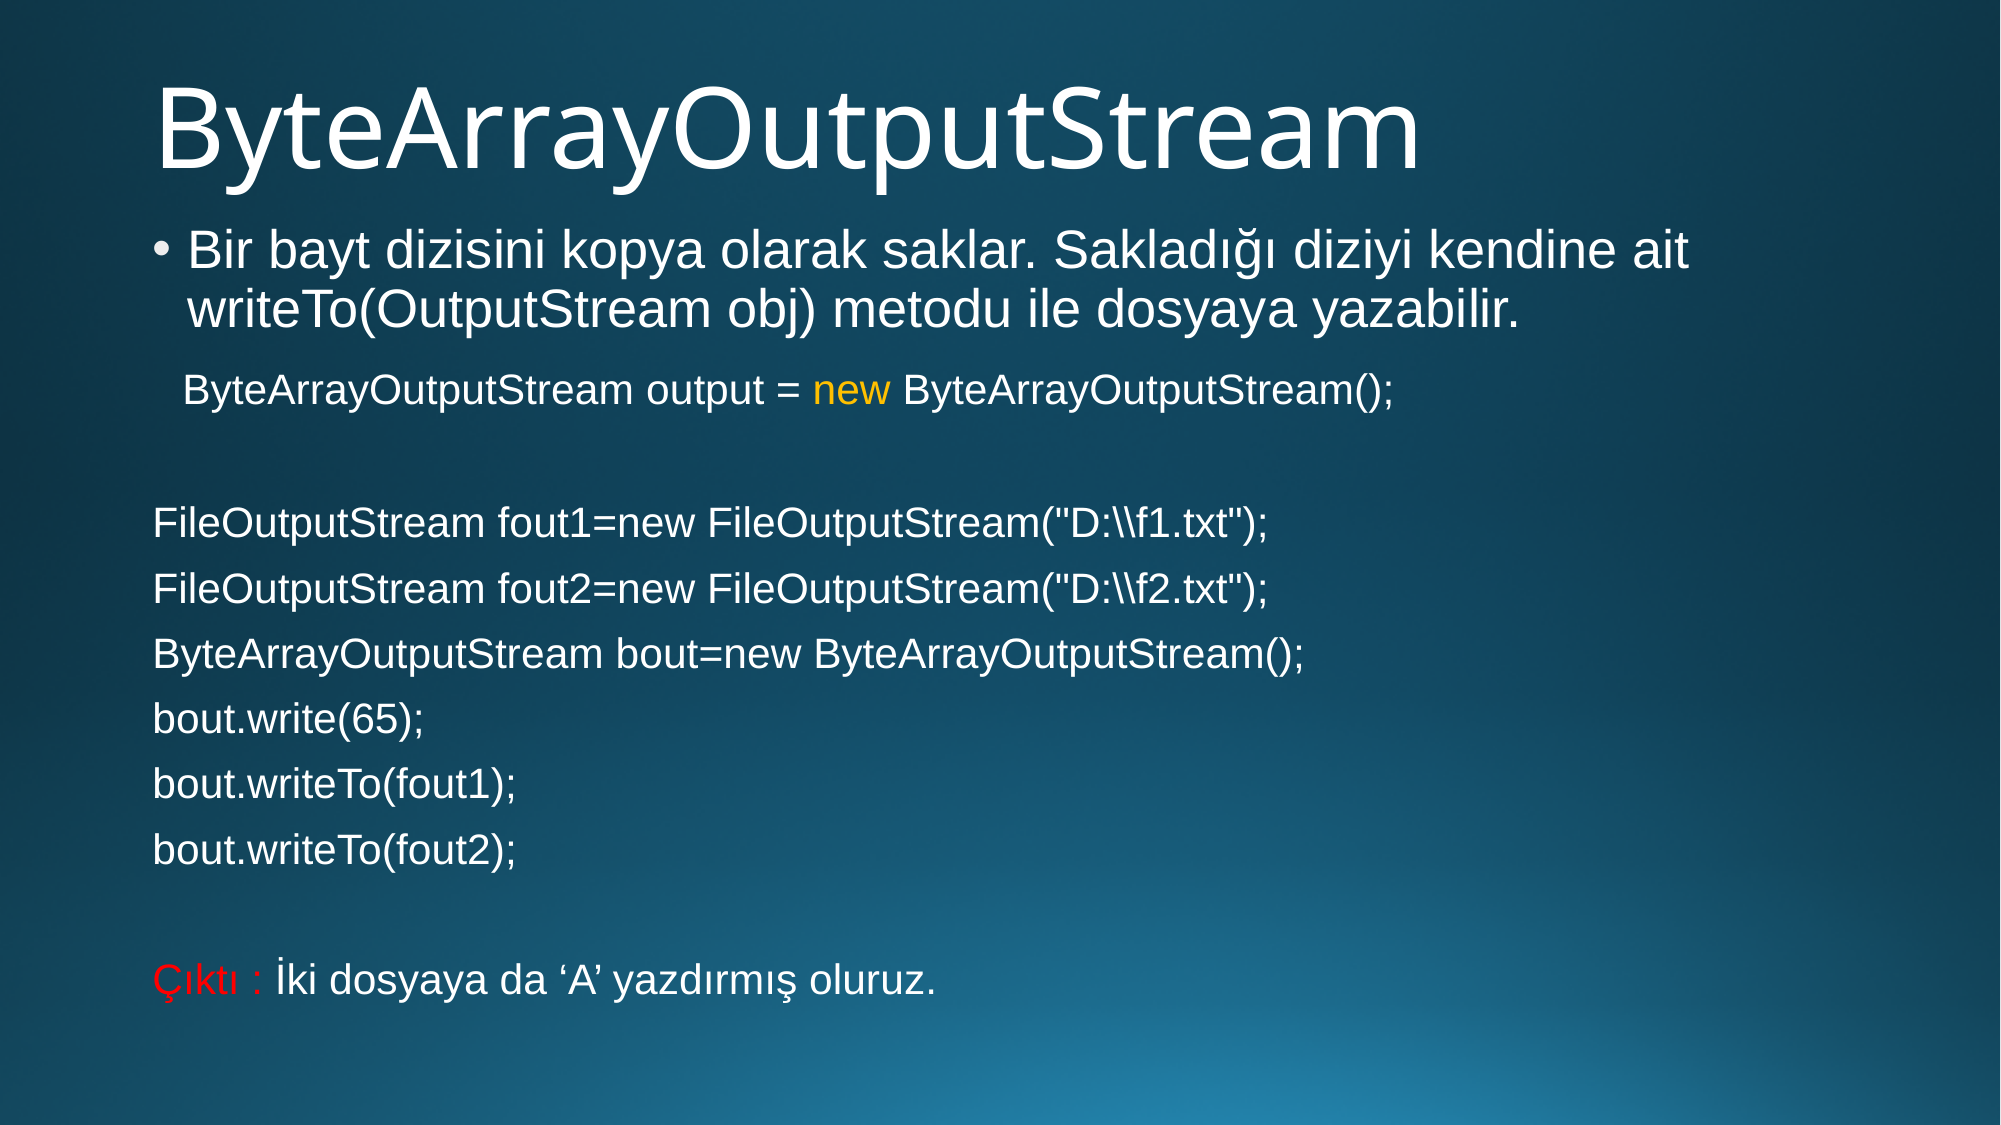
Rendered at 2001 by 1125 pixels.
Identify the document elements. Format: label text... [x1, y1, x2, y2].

title ByteArrayOutputStream [137, 22, 1863, 214]
list Bir bayt dizisini kopya olarak saklar. Sakladığı diziyi kendine ait writeTo(OutputStream obj) metodu ile dosyaya yazabilir. ByteArrayOutputStream output = new ByteArrayOutputStream(); FileOutputStream fout1=new FileOutputStream("D:\\f1.txt"); FileOutputStream fout2=new FileOutputStream("D:\\f2.txt"); ByteArrayOutputStream bout=new ByteArrayOutputStream(); bout.write(65); bout.writeTo(fout1); bout.writeTo(fout2); Çıktı : İki dosyaya da ‘A’ yazdırmış oluruz. [137, 214, 1863, 1014]
picture [0, 0, 2001, 1125]
